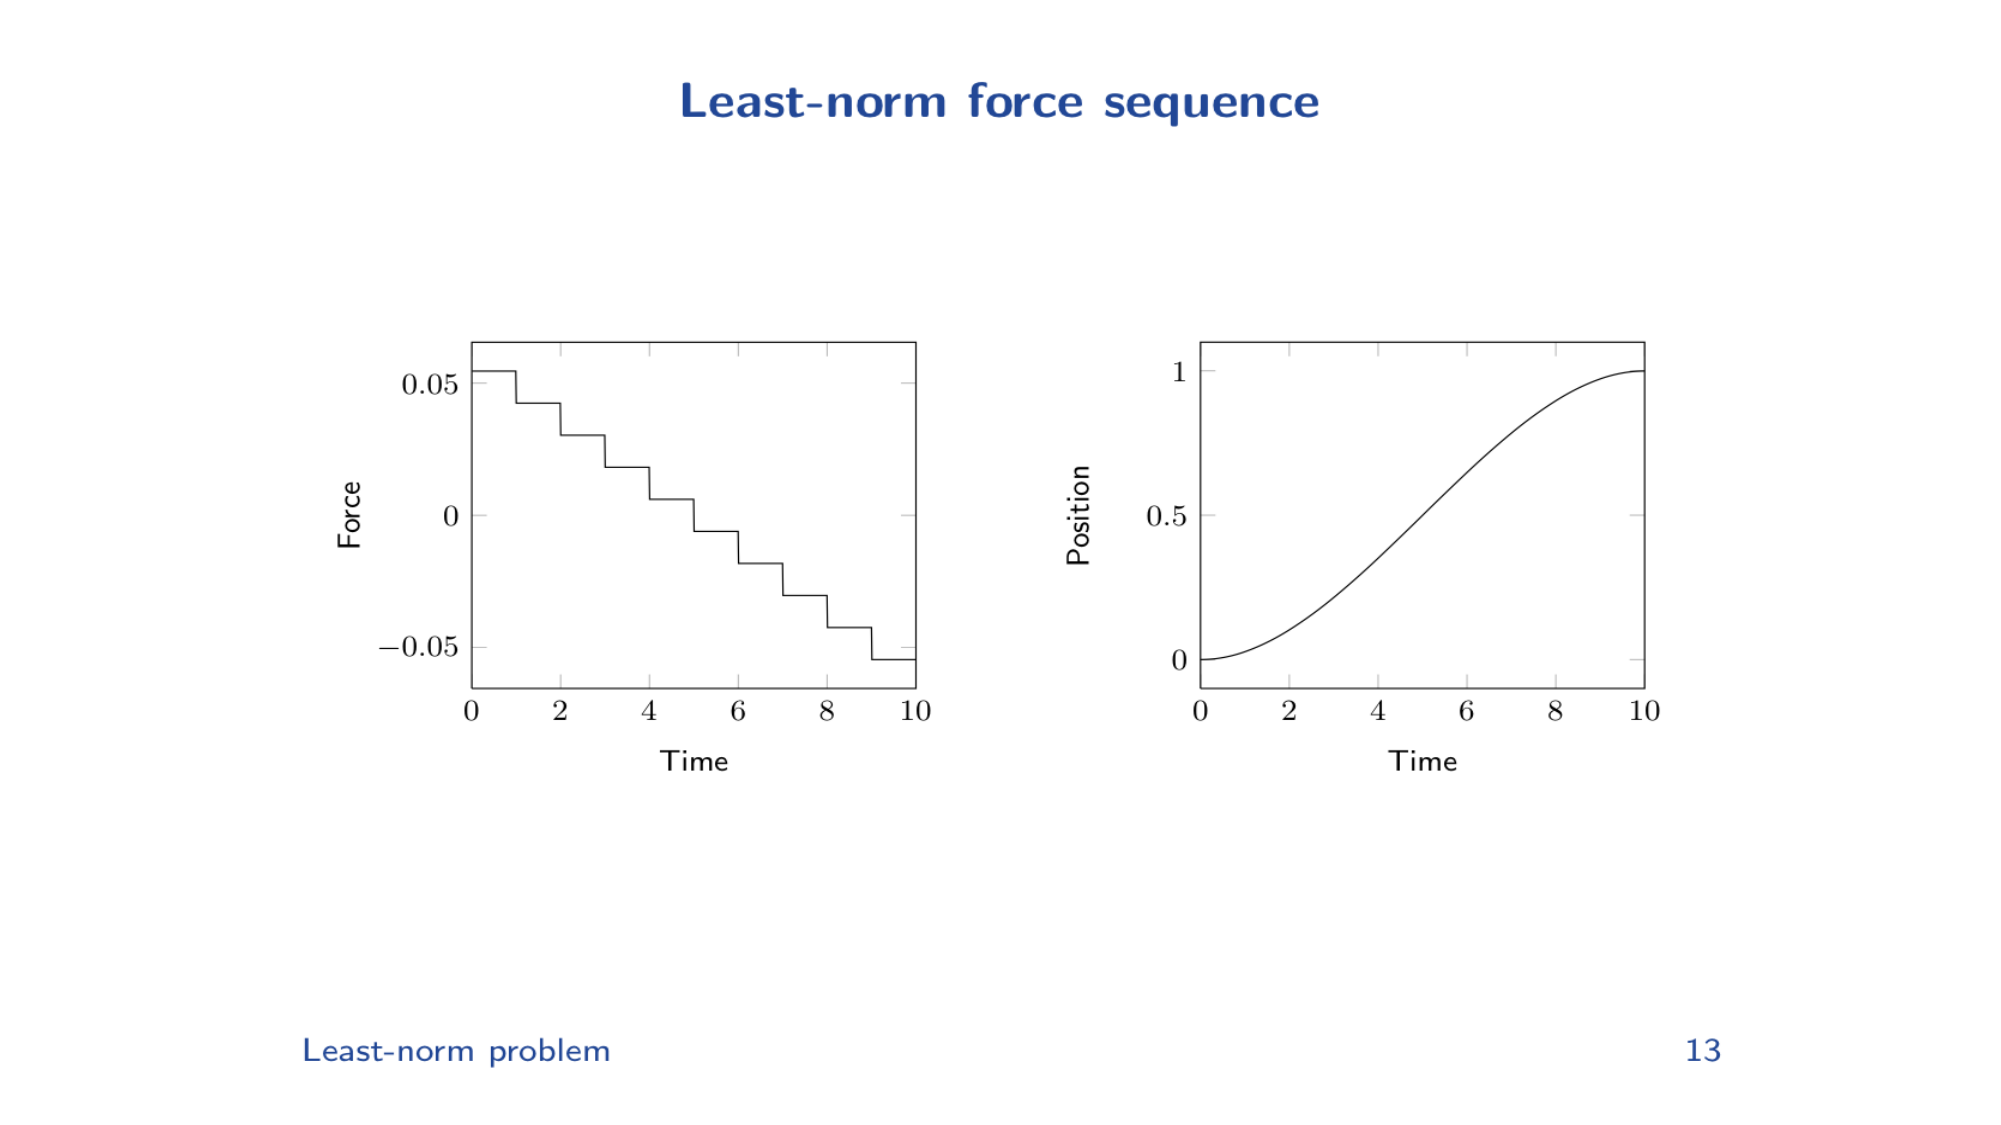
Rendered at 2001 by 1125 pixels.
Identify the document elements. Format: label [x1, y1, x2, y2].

list [202, 1, 1798, 1124]
